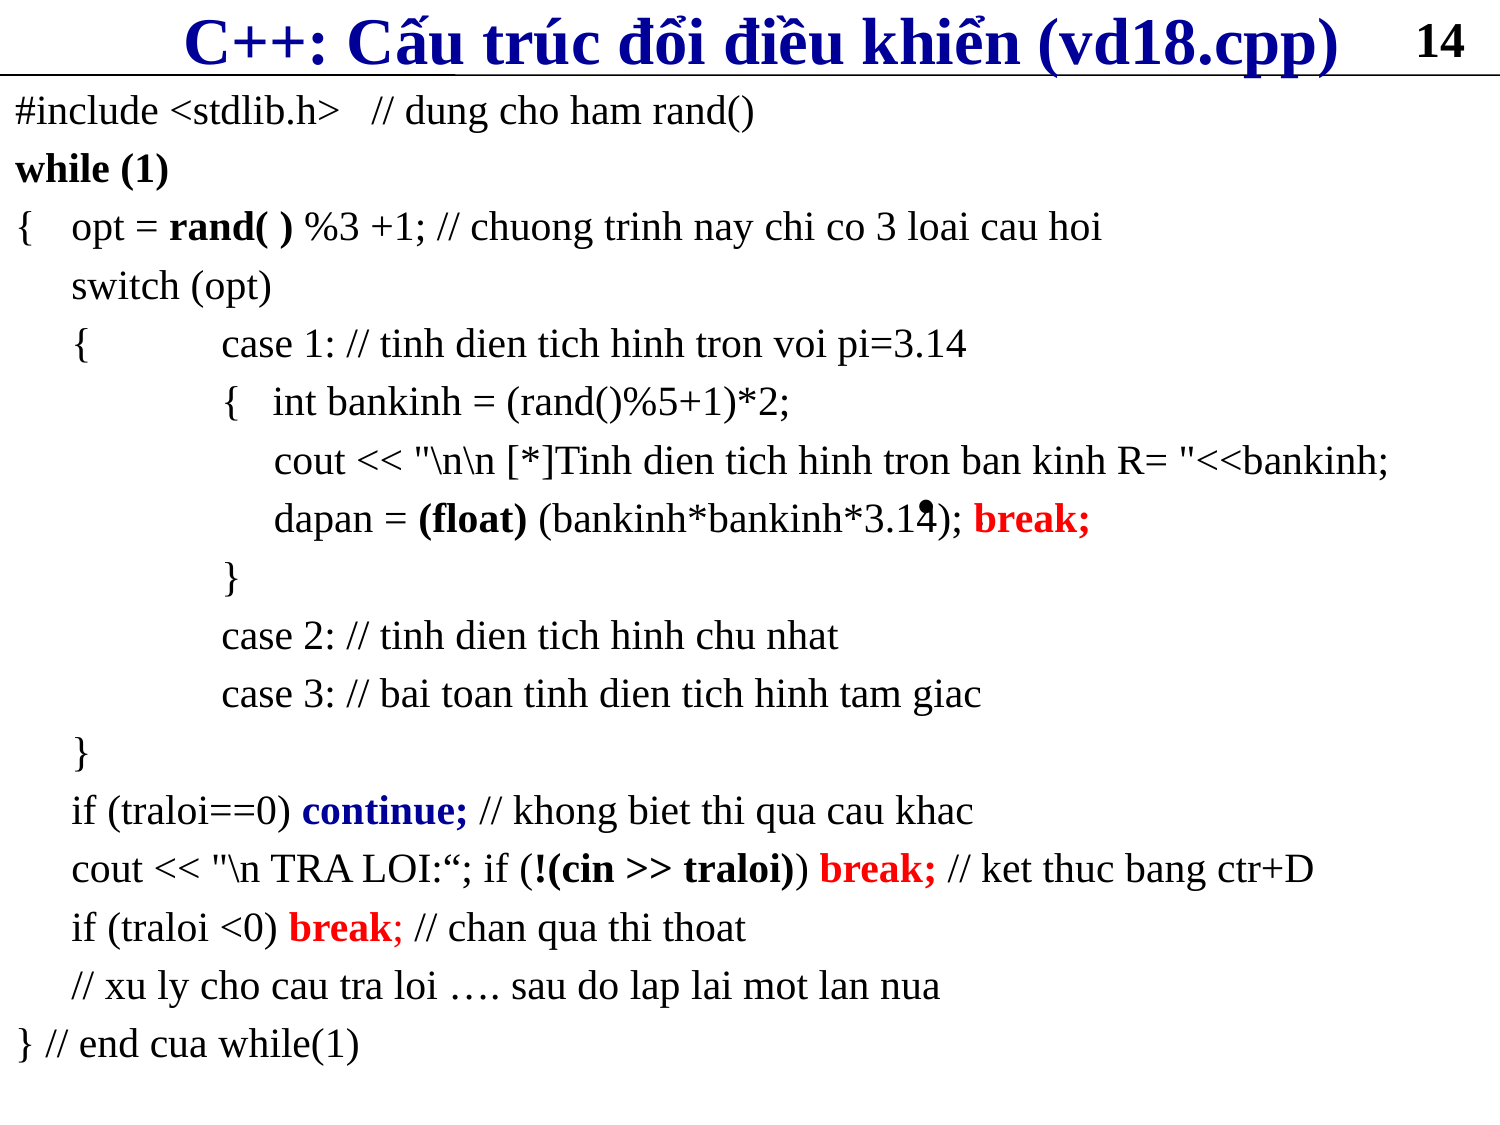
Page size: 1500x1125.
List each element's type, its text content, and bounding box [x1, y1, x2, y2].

title C++: Cấu trúc đổi điều khiển (vd18.cpp) [124, 0, 1399, 74]
list #include <stdlib.h> // dung cho ham rand() while (1) { opt = rand( ) %3 +1; // chuong trinh nay chi co 3 loai cau hoi switch (opt) { case 1: // tinh dien tich hinh tron voi pi=3.14 { int bankinh = (rand()%5+1)*2; cout << "\n\n [*]Tinh dien tich hinh tron ban kinh R= "<<bankinh; dapan = (float) (bankinh*bankinh*3.14); break; } case 2: // tinh dien tich hinh chu nhat case 3: // bai toan tinh dien tich hinh tam giac } if (traloi==0) continue; // khong biet thi qua cau khac cout << "\n TRA LOI:“; if (!(cin >> traloi)) break; // ket thuc bang ctr+D if (traloi <0) break; // chan qua thi thoat // xu ly cho cau tra loi …. sau do lap lai mot lan nua } // end cua while(1) [0, 74, 1500, 1125]
slide_number 14 [1399, 0, 1500, 74]
